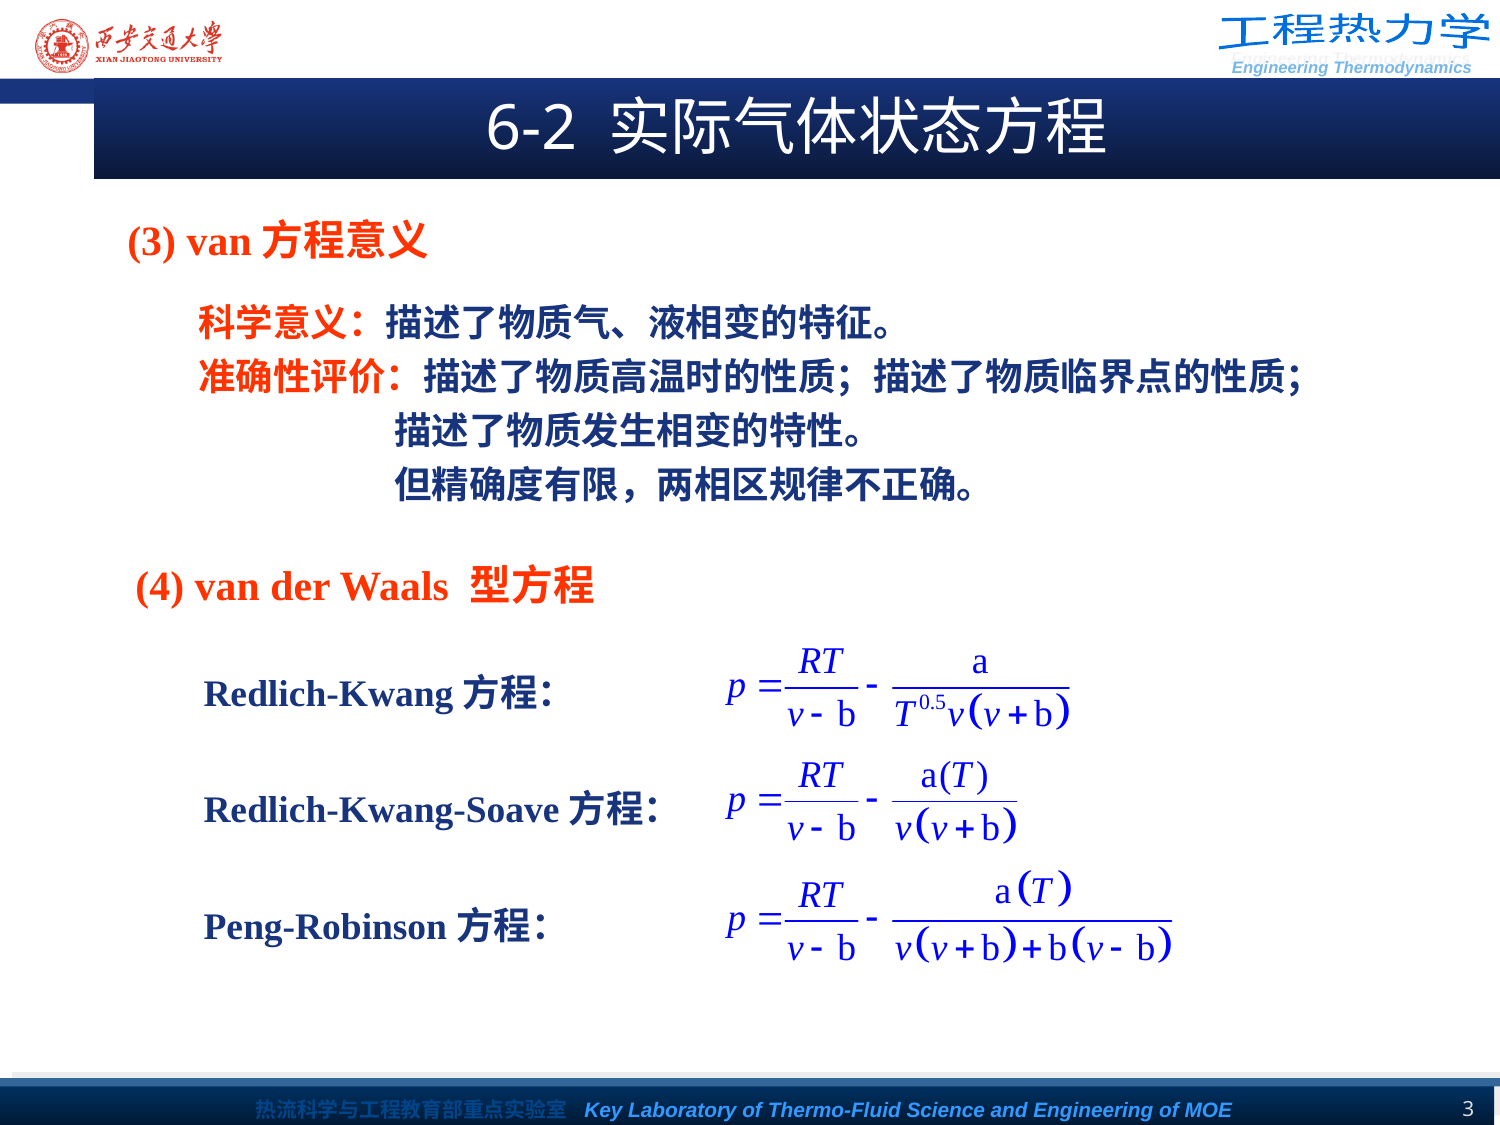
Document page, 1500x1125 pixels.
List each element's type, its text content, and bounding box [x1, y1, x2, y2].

text_box (4) van der Waals 型方程 [120, 551, 620, 616]
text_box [716, 637, 1178, 979]
text_box 6-2 实际气体状态方程 [93, 79, 1500, 170]
text_box Redlich-Kwang方程： Redlich-Kwang-Soave方程： Peng-Robinson方程： [188, 647, 697, 955]
picture [35, 19, 222, 73]
text_box 科学意义：描述了物质气、液相变的特征。 准确性评价：描述了物质高温时的性质；描述了物质临界点的性质； 描述了物质发生相变的特性。 但精确度有限，两相区规律不正确。 [170, 282, 1326, 513]
text_box (3) van方程意义 [112, 206, 626, 272]
slide_number 3 [1138, 1087, 1490, 1119]
